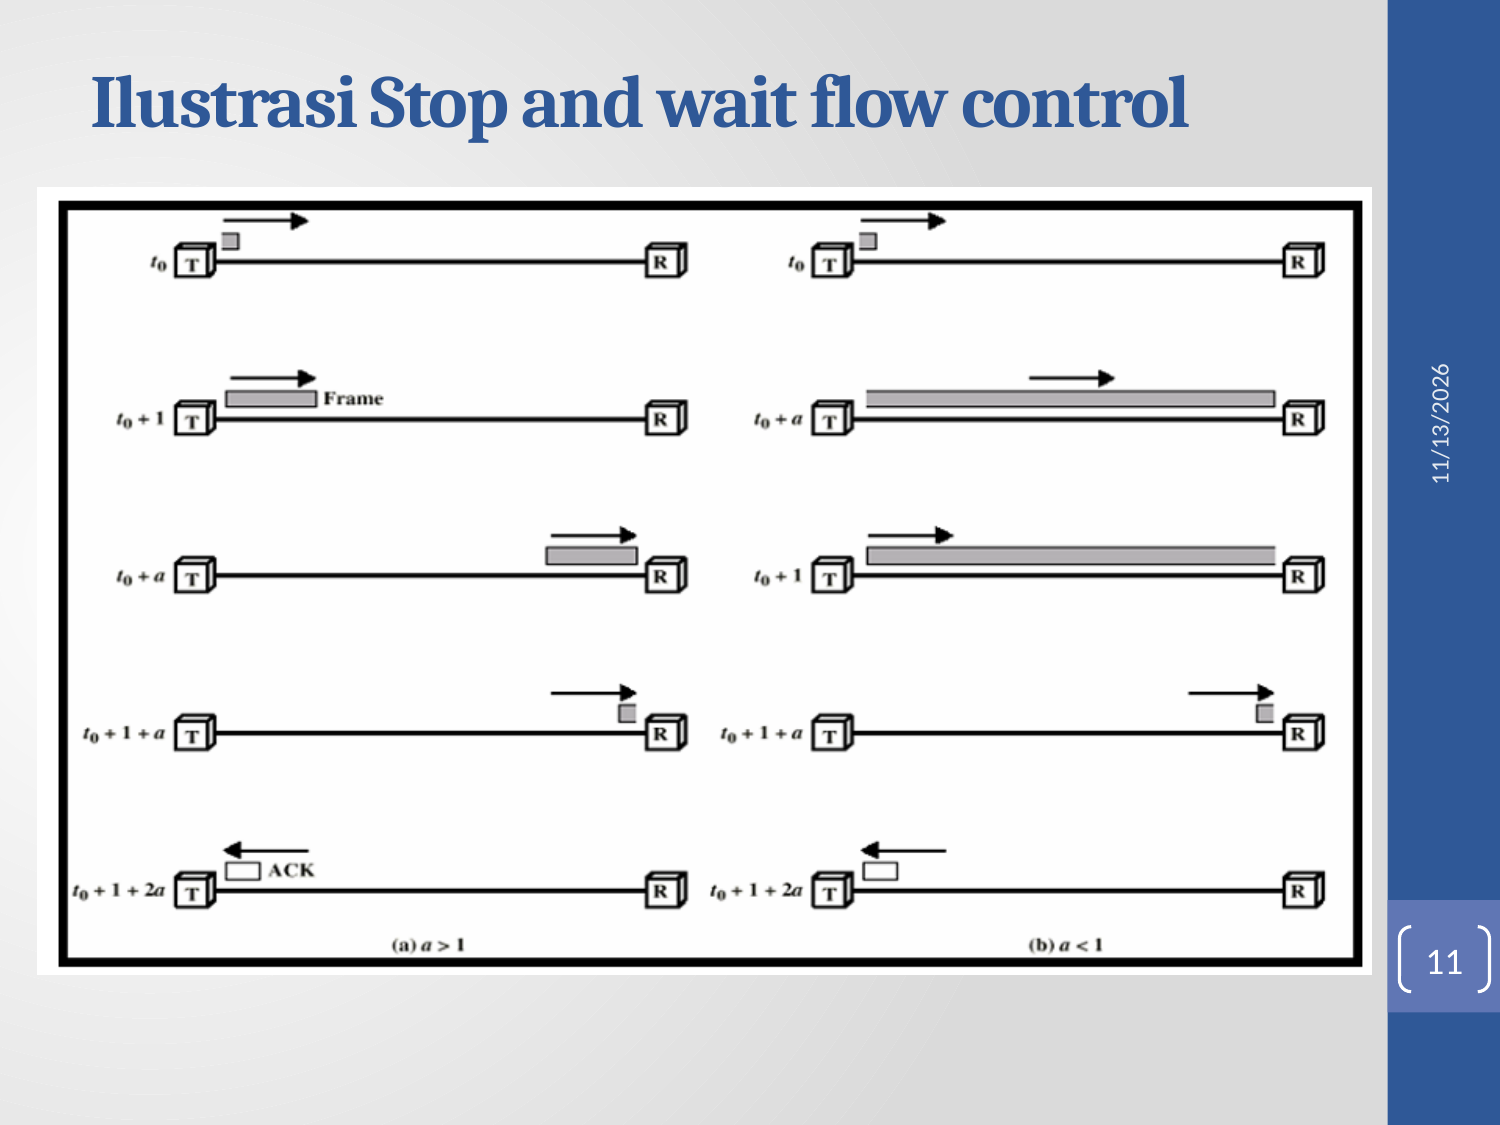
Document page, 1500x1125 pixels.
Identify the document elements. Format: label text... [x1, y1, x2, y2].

slide_number 11 [1397, 925, 1492, 994]
title Ilustrasi Stop and wait flow control [75, 45, 1363, 150]
picture [36, 186, 1373, 976]
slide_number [1408, 100, 1469, 501]
